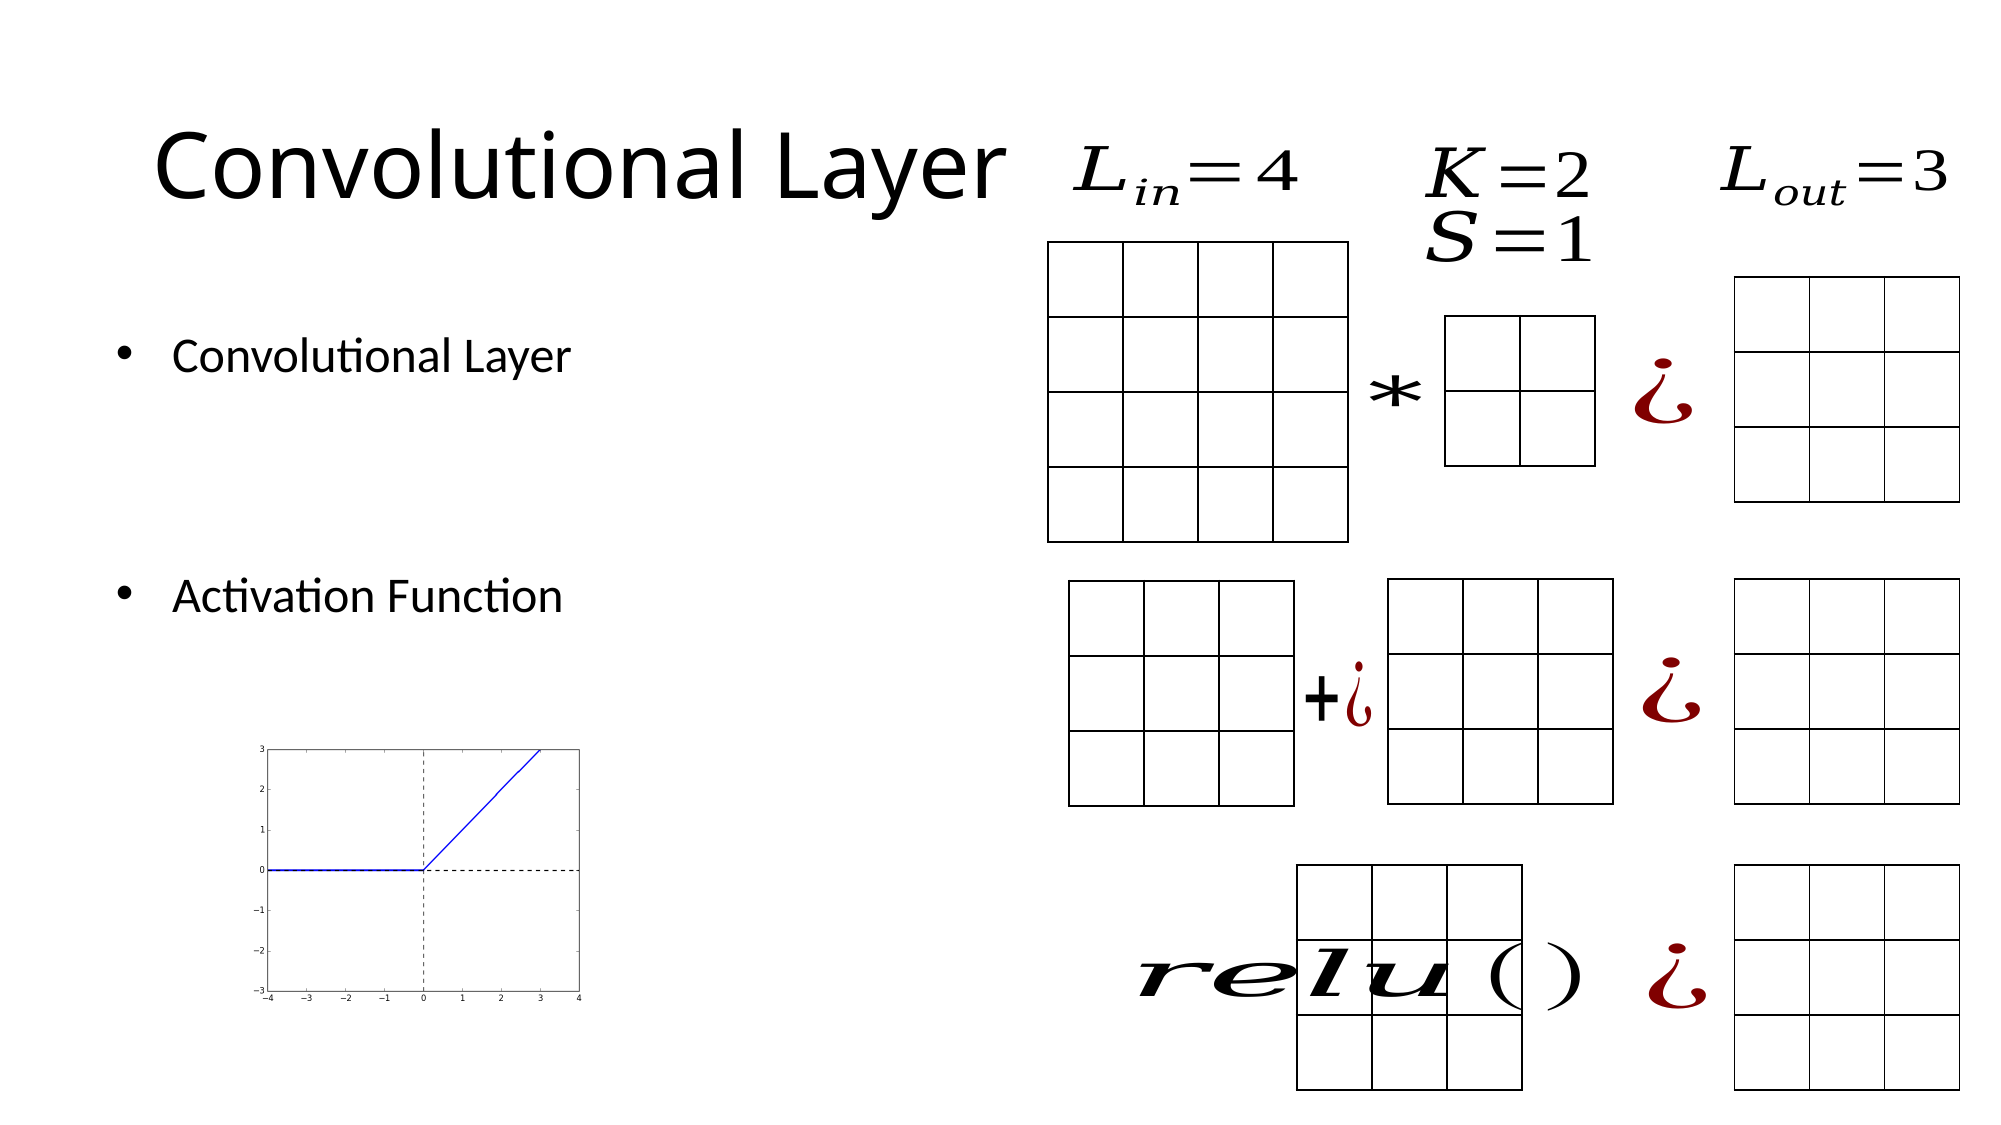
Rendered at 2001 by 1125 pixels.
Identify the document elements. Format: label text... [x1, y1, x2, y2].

title Convolutional Layer [137, 59, 1863, 278]
picture [217, 719, 618, 1020]
